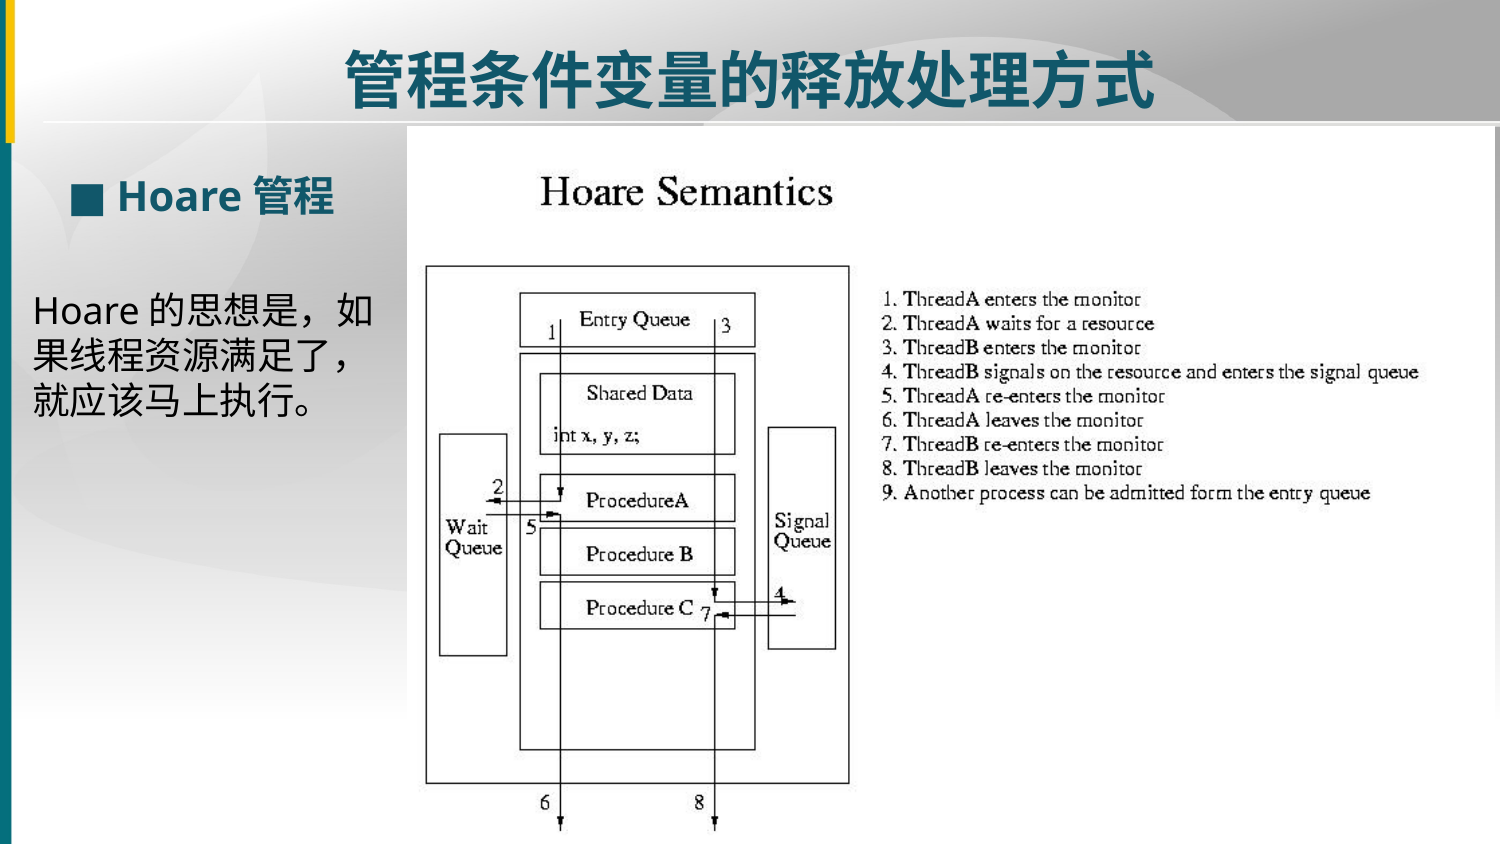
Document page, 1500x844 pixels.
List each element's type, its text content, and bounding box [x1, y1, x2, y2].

text_box Hoare的思想是，如果线程资源满足了，就应该马上执行。 [17, 280, 401, 430]
picture [0, 0, 1500, 844]
text_box 管程条件变量的释放处理方式 [74, 33, 1425, 118]
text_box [52, 161, 396, 233]
